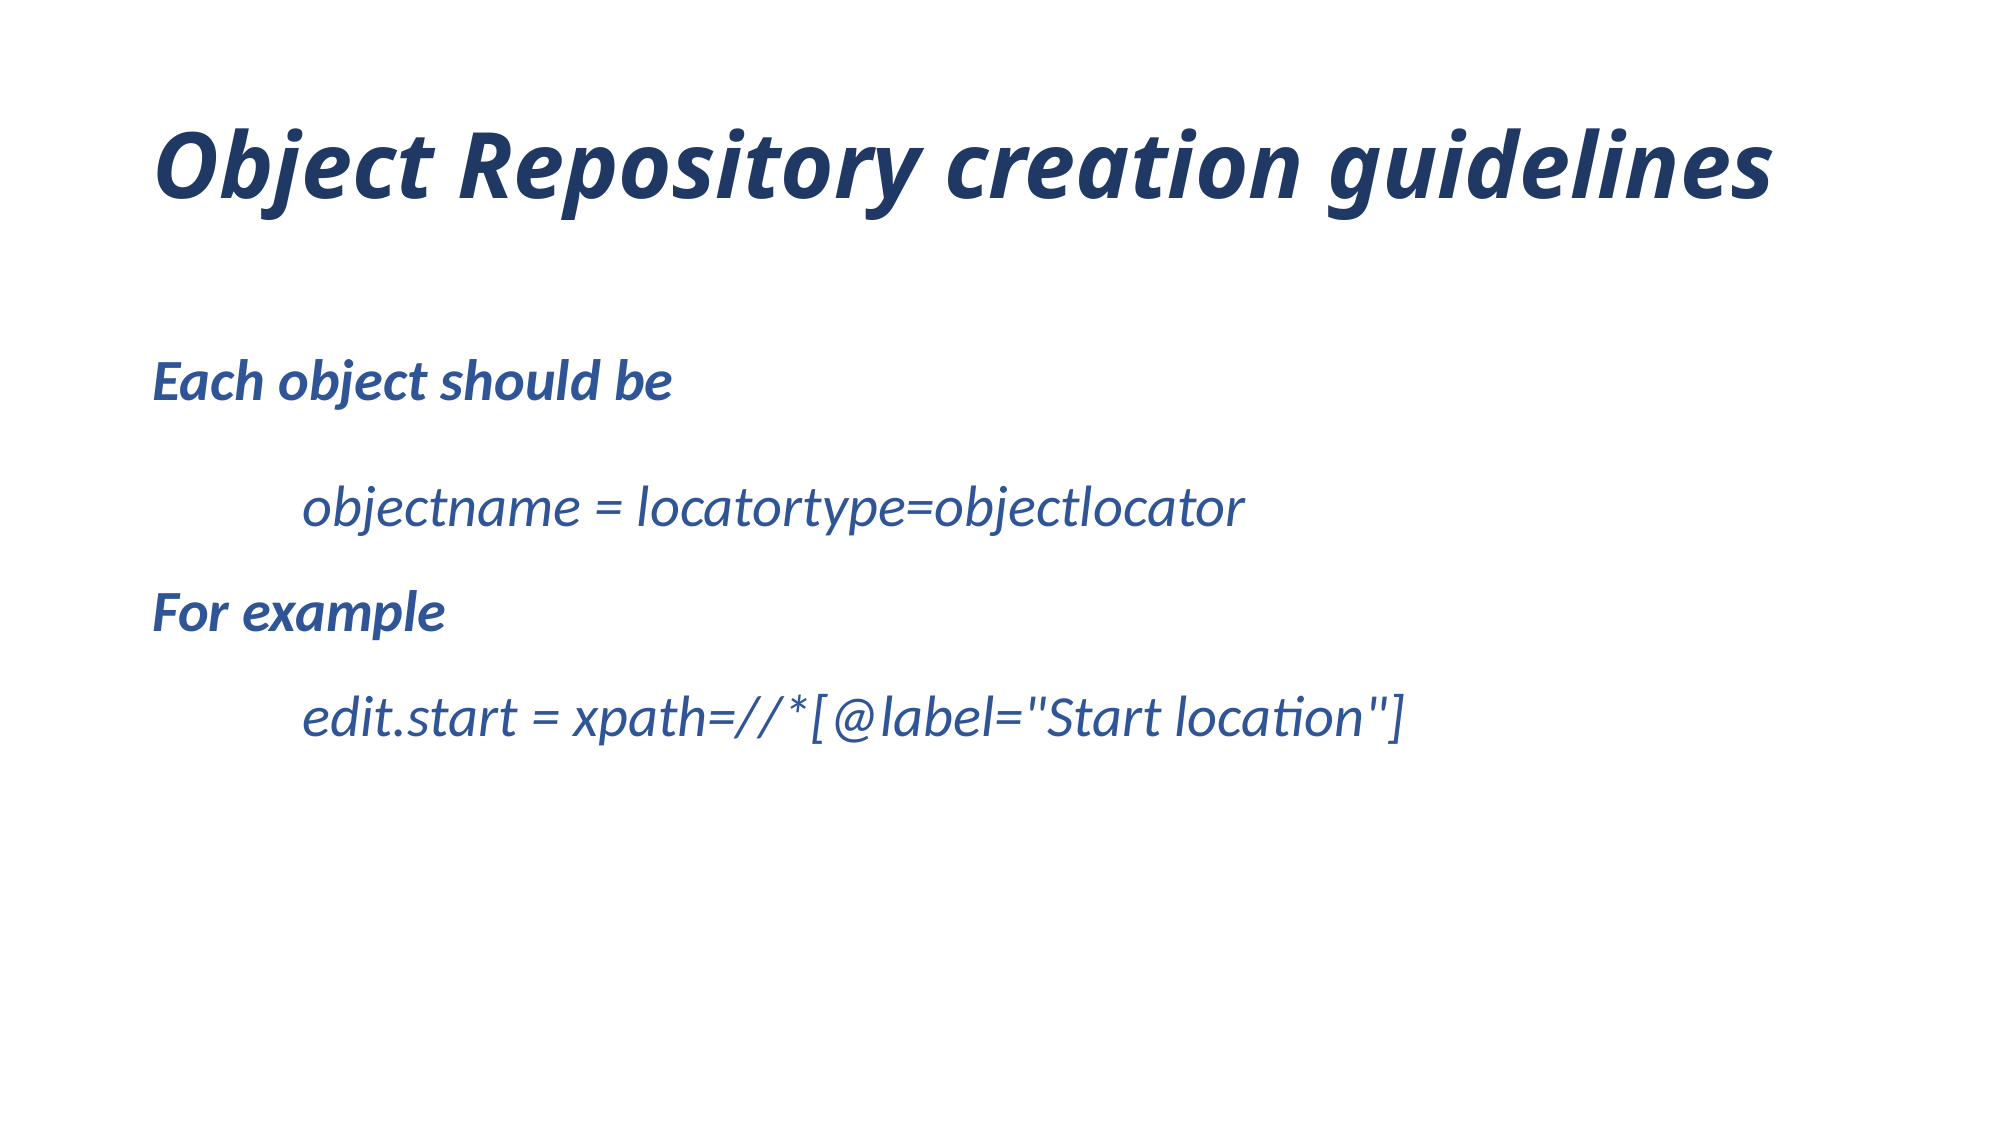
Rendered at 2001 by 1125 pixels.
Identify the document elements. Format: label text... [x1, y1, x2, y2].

title Object Repository creation guidelines [137, 59, 1863, 278]
list Each object should be objectname = locatortype=objectlocator For example edit.start = xpath=//*[@label="Start location"] [137, 299, 1863, 1014]
